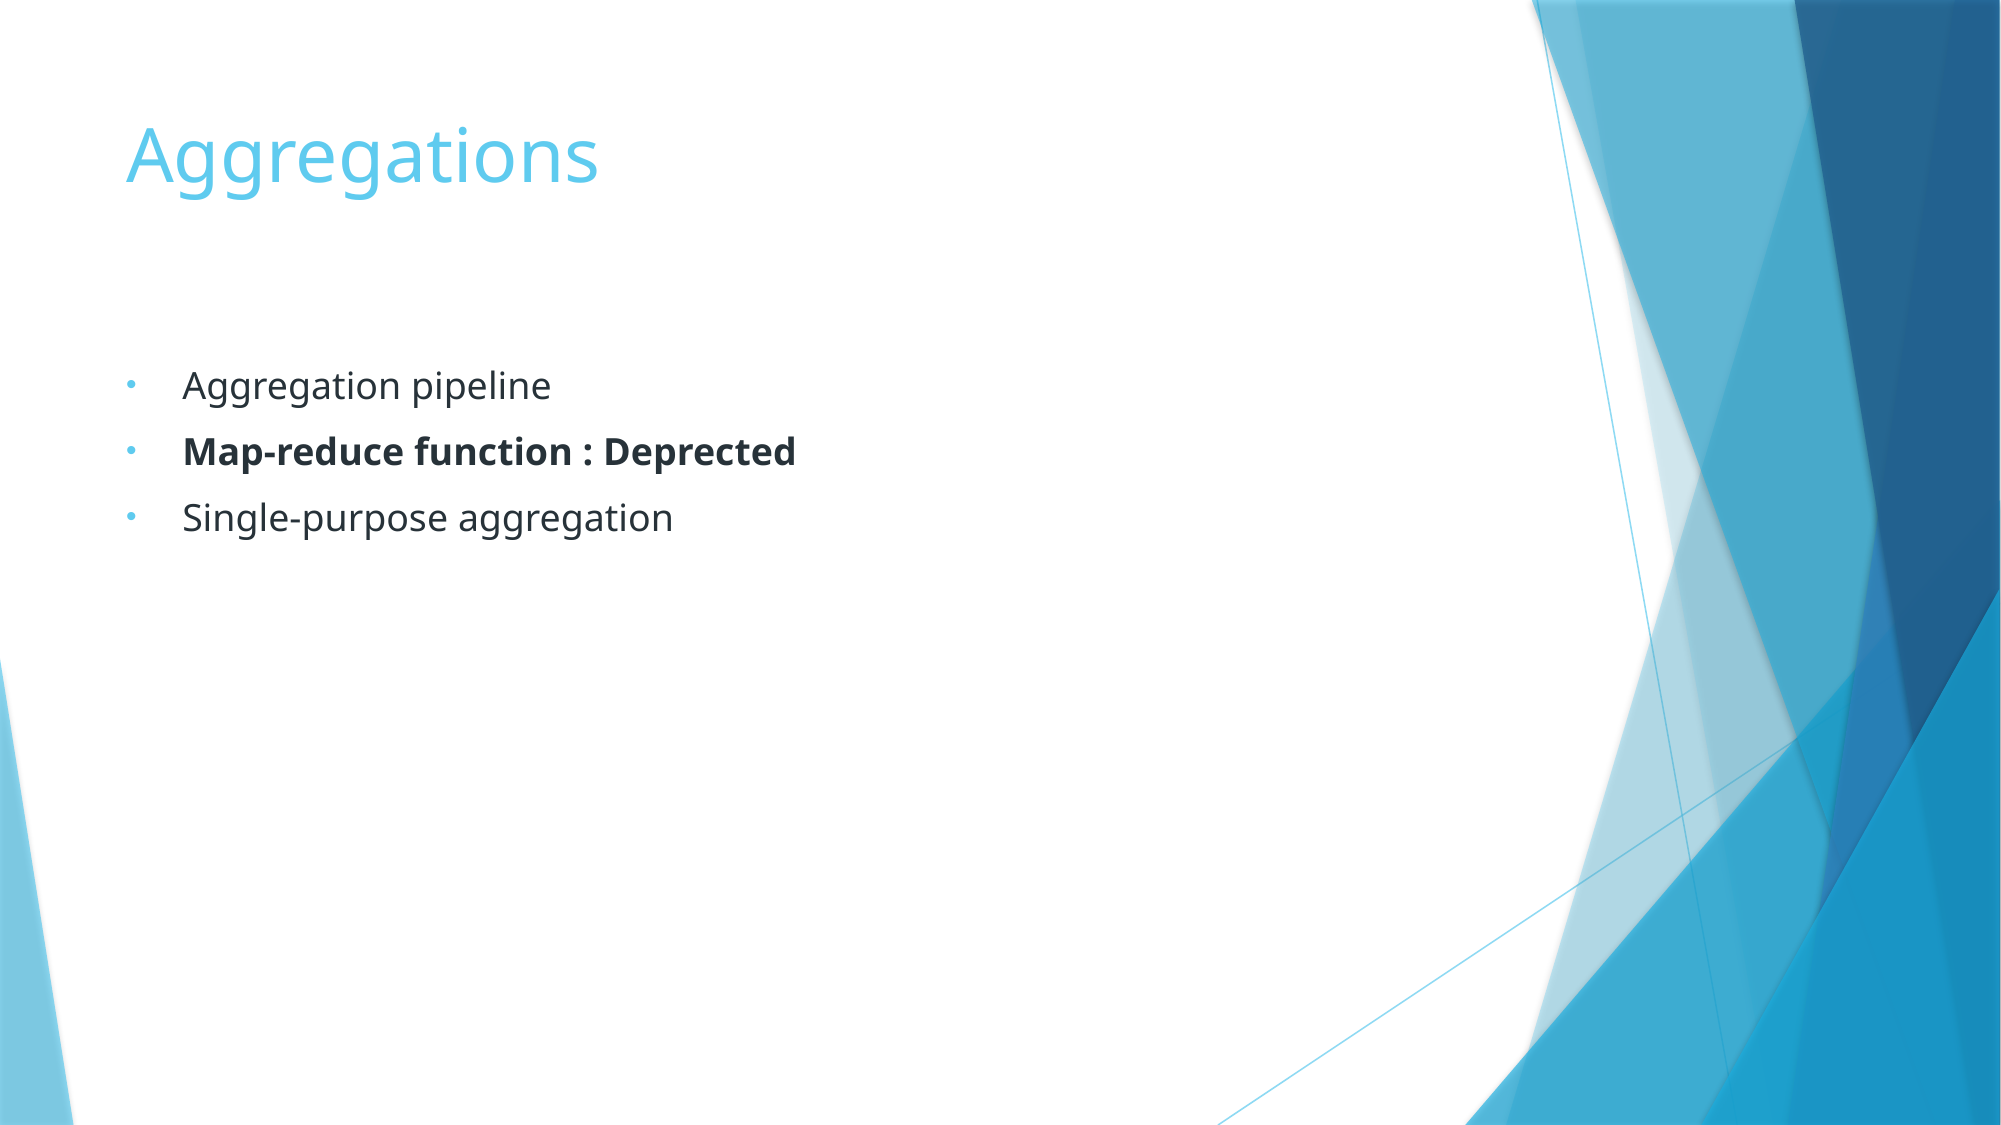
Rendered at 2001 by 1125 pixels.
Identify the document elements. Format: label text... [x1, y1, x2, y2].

title Aggregations [111, 99, 1522, 317]
list Aggregation pipeline Map-reduce function : Deprected Single-purpose aggregation [111, 354, 1522, 992]
